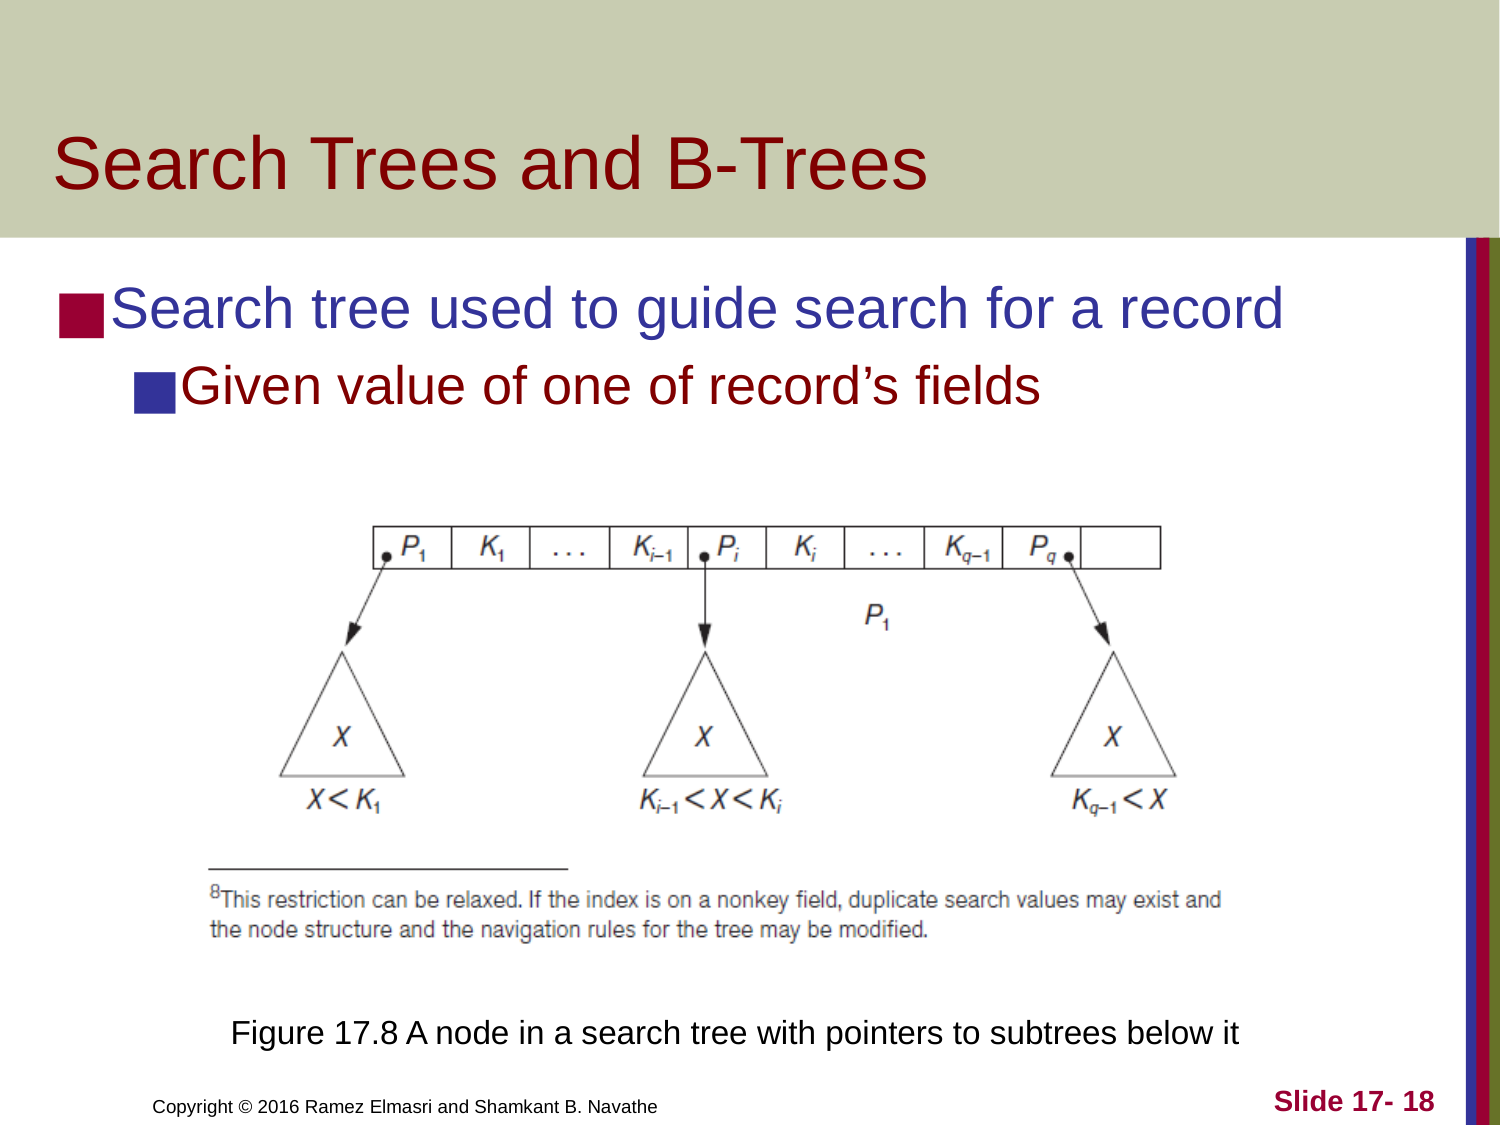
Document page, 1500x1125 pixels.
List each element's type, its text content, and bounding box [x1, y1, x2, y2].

list Search tree used to guide search for a record Given value of one of record’s fields [39, 262, 1400, 1013]
title Search Trees and B-Trees [37, 49, 1317, 213]
text_box Figure 17.8 A node in a search tree with pointers to subtrees below it [215, 1003, 1294, 1059]
picture [196, 512, 1243, 973]
slide_number Slide 17- ‹#› [1137, 1050, 1450, 1125]
